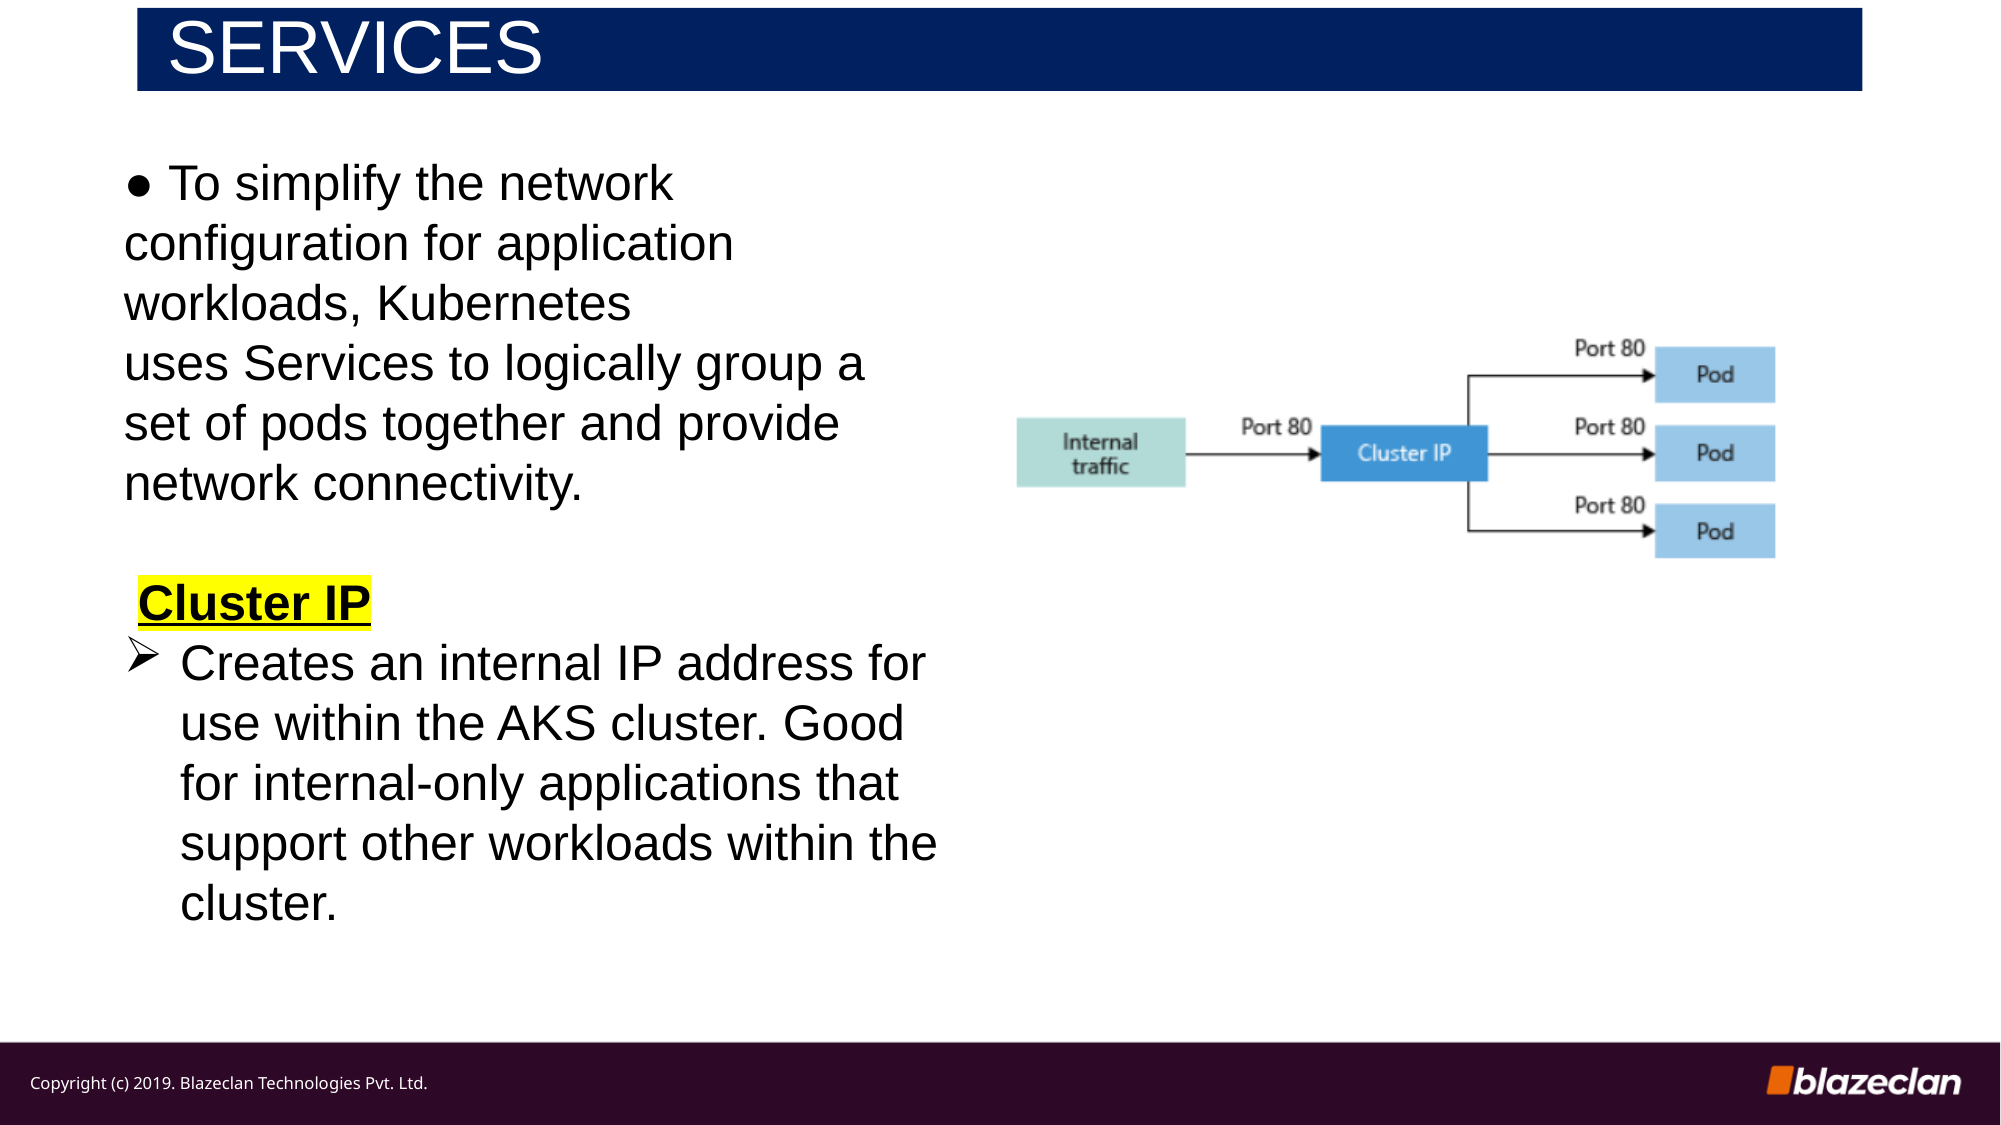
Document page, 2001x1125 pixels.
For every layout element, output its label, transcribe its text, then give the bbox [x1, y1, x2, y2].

text_box ● To simplify the network configuration for application workloads, Kubernetes uses Services to logically group a set of pods together and provide network connectivity. Cluster IP Creates an internal IP address for use within the AKS cluster. Good for internal-only applications that support other workloads within the cluster. [109, 143, 954, 1118]
text_box Copyright (c) 2019. Blazeclan Technologies Pvt. Ltd. [0, 1058, 109, 1108]
picture [0, 0, 2001, 1125]
title SERVICES [137, 7, 1863, 91]
